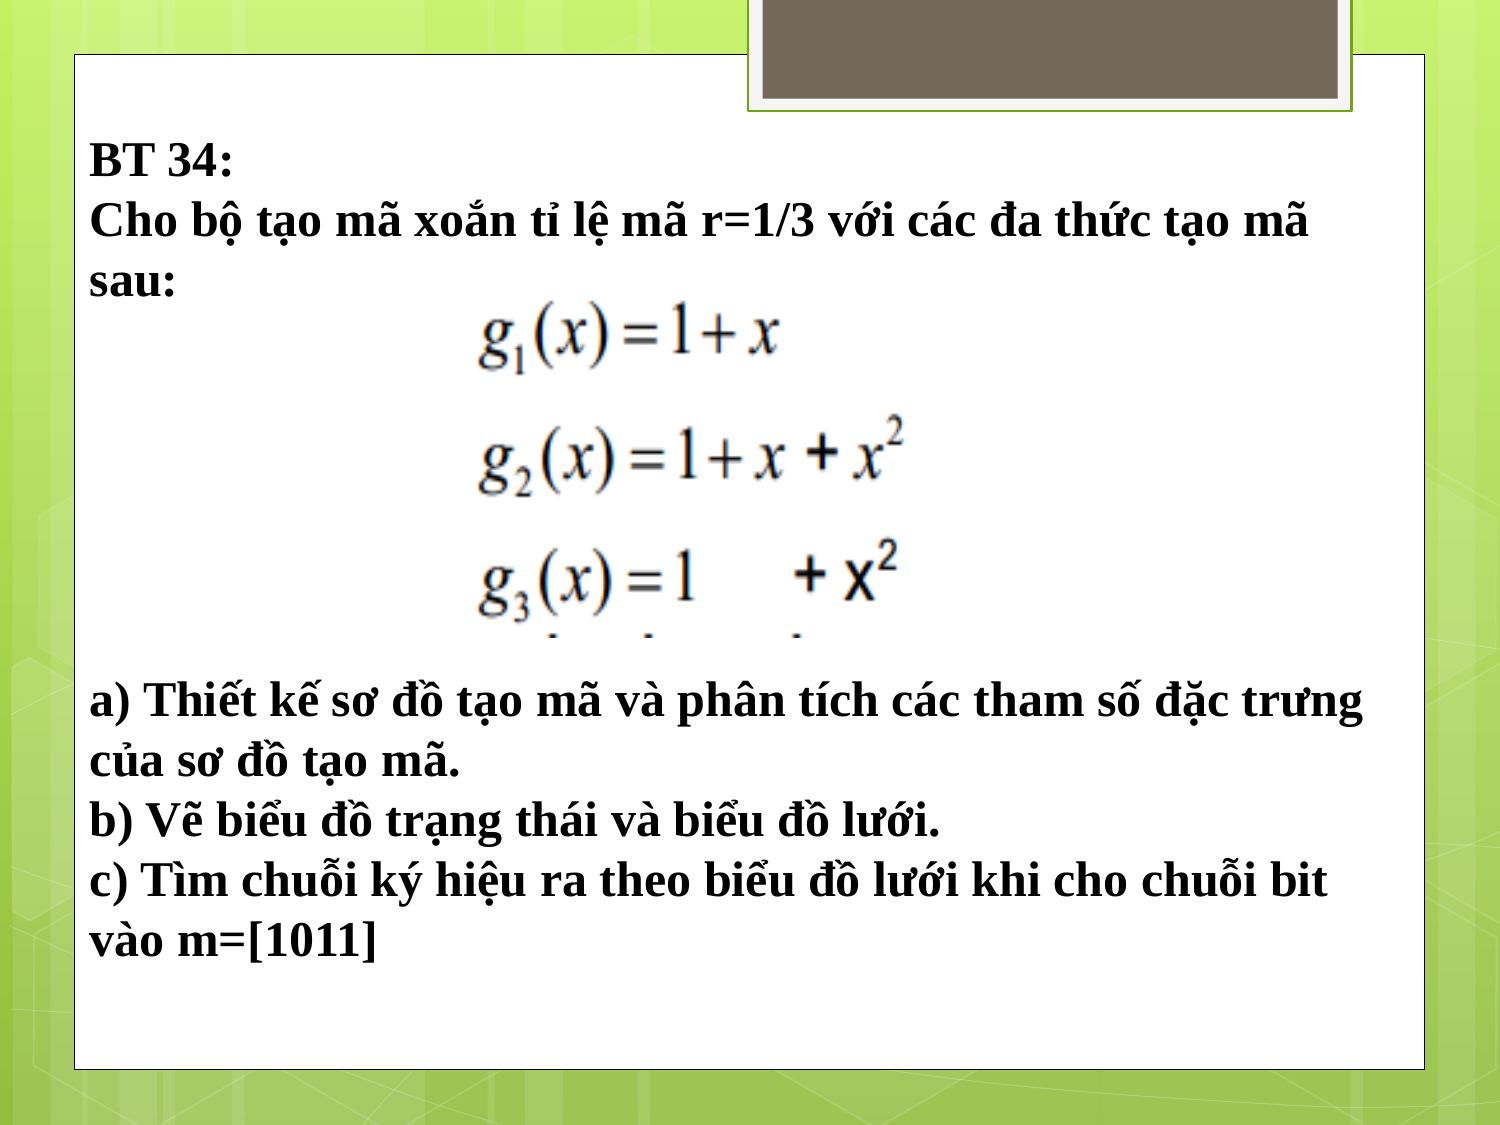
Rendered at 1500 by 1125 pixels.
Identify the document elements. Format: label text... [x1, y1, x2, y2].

text_box BT 34: Cho bộ tạo mã xoắn tỉ lệ mã r=1/3 với các đa thức tạo mã sau: a) Thiết kế sơ đồ tạo mã và phân tích các tham số đặc trưng của sơ đồ tạo mã. b) Vẽ biểu đồ trạng thái và biểu đồ lưới. c) Tìm chuỗi ký hiệu ra theo biểu đồ lưới khi cho chuỗi bit vào m=[1011] [74, 119, 1425, 1034]
picture [462, 287, 926, 638]
